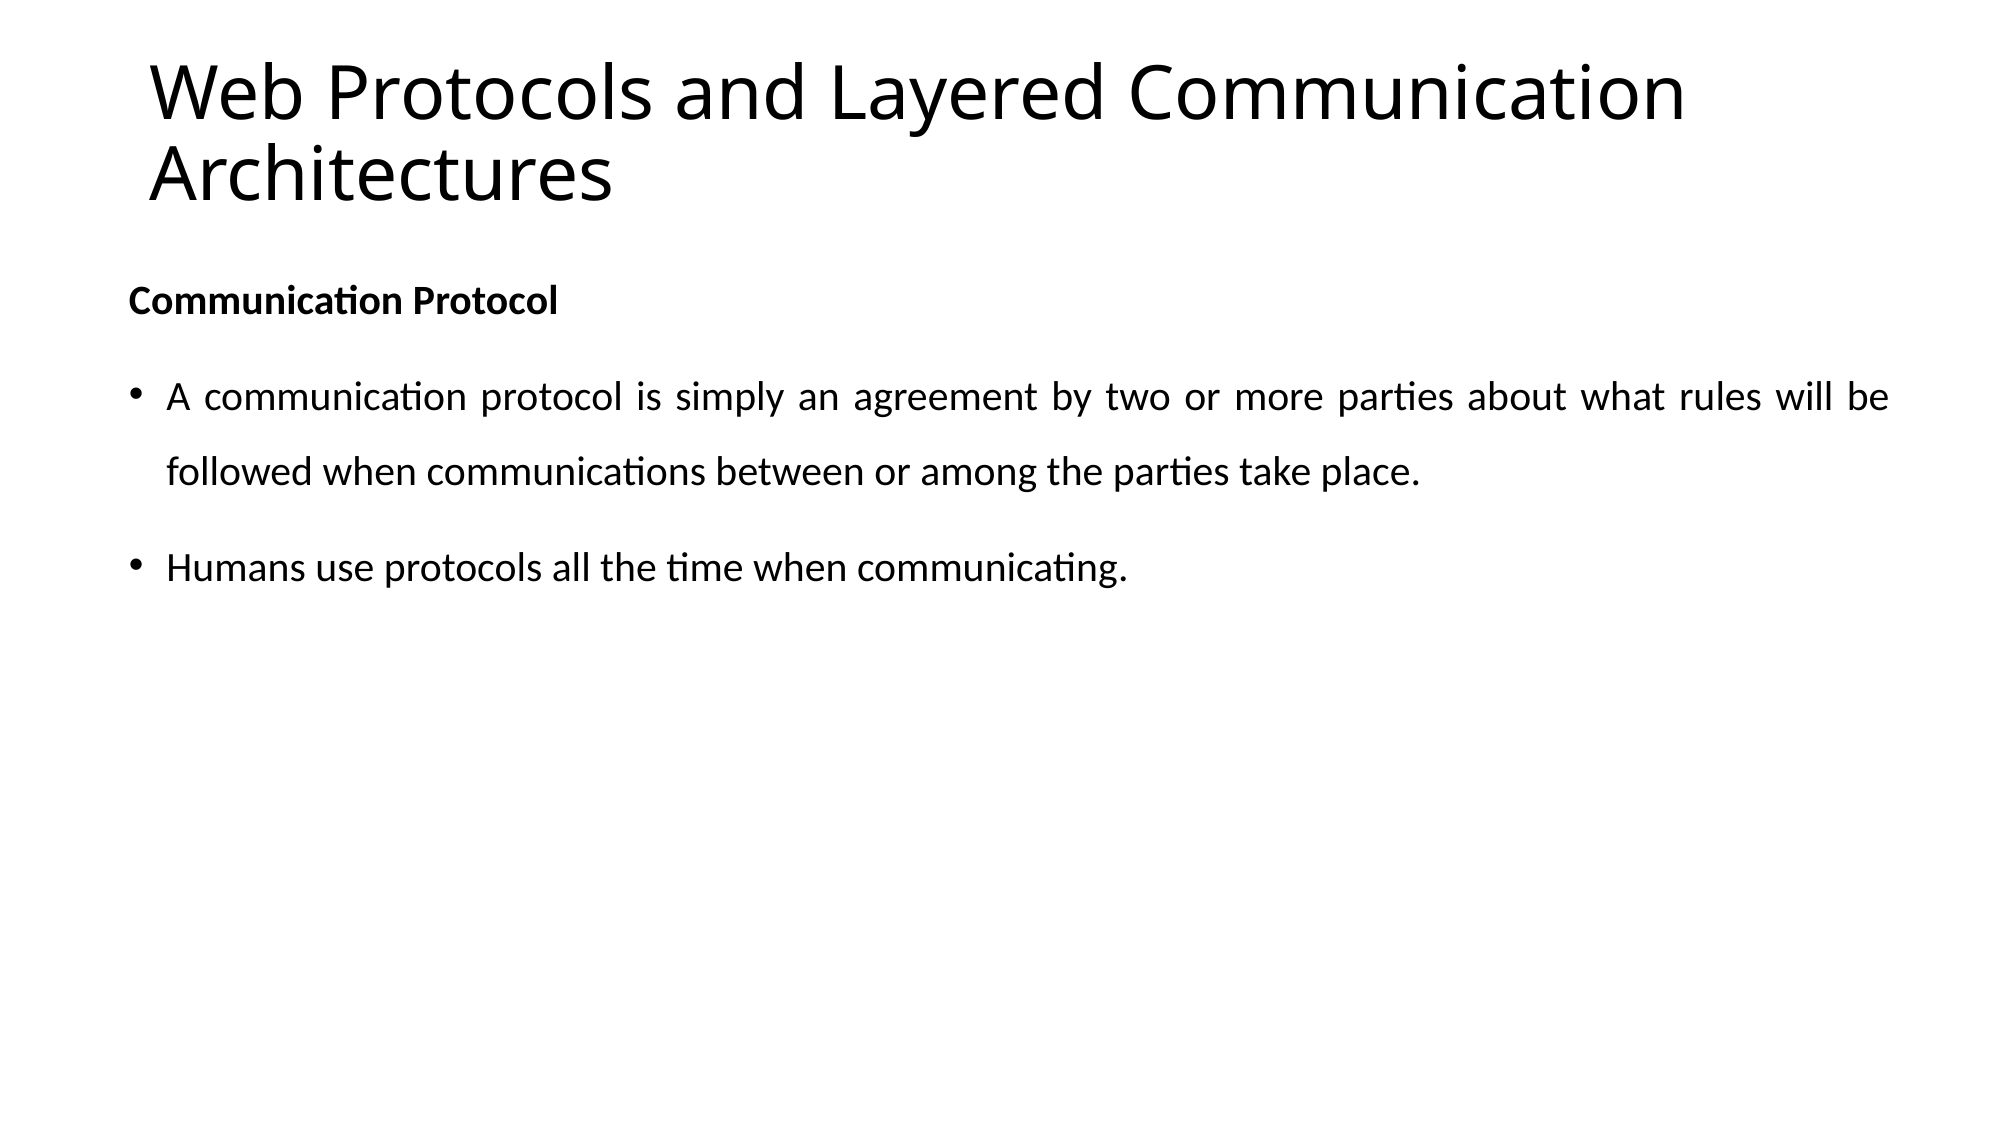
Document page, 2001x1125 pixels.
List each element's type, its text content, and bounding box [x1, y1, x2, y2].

list Communication Protocol A communication protocol is simply an agreement by two or more parties about what rules will be followed when communications between or among the parties take place. Humans use protocols all the time when communicating. [113, 240, 1906, 1046]
title Web Protocols and Layered Communication Architectures [134, 31, 1906, 240]
